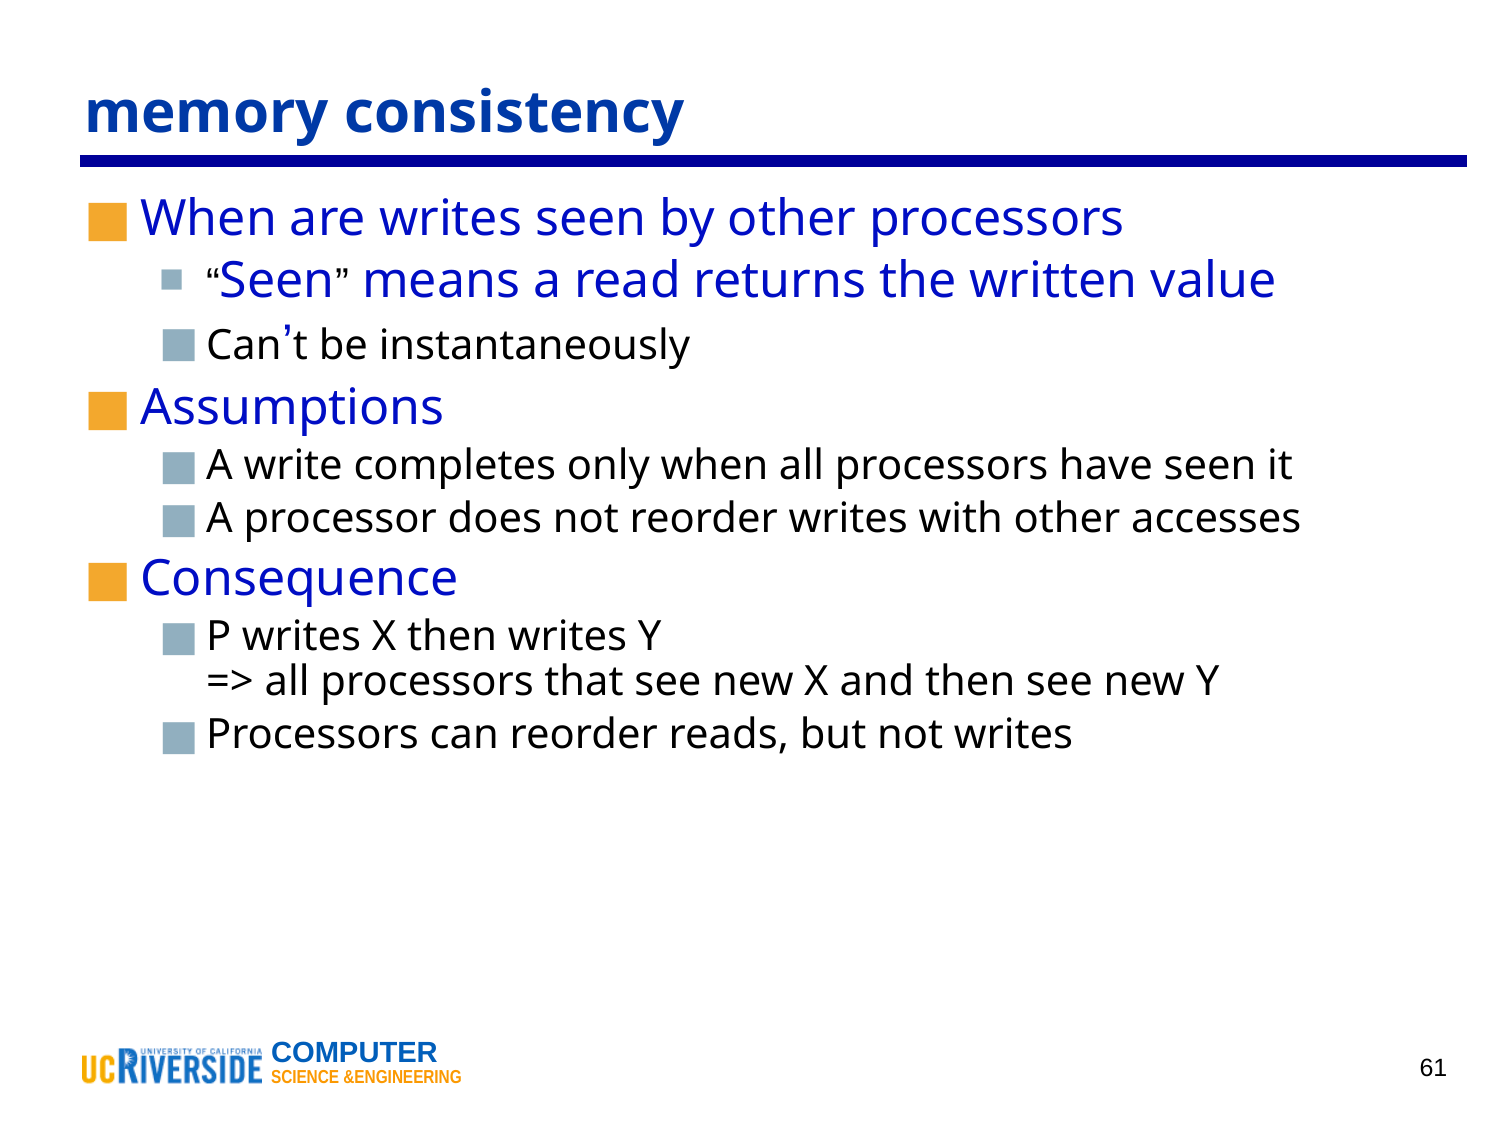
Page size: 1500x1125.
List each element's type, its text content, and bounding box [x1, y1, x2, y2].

picture [82, 1034, 262, 1098]
list When are writes seen by other processors “Seen” means a read returns the written value Can’t be instantaneously Assumptions A write completes only when all processors have seen it A processor does not reorder writes with other accesses Consequence P writes X then writes Y => all processors that see new X and then see new Y Processors can reorder reads, but not writes [76, 184, 1434, 1023]
slide_number ‹#› [1104, 732, 1455, 1125]
title memory consistency [76, 66, 1432, 153]
